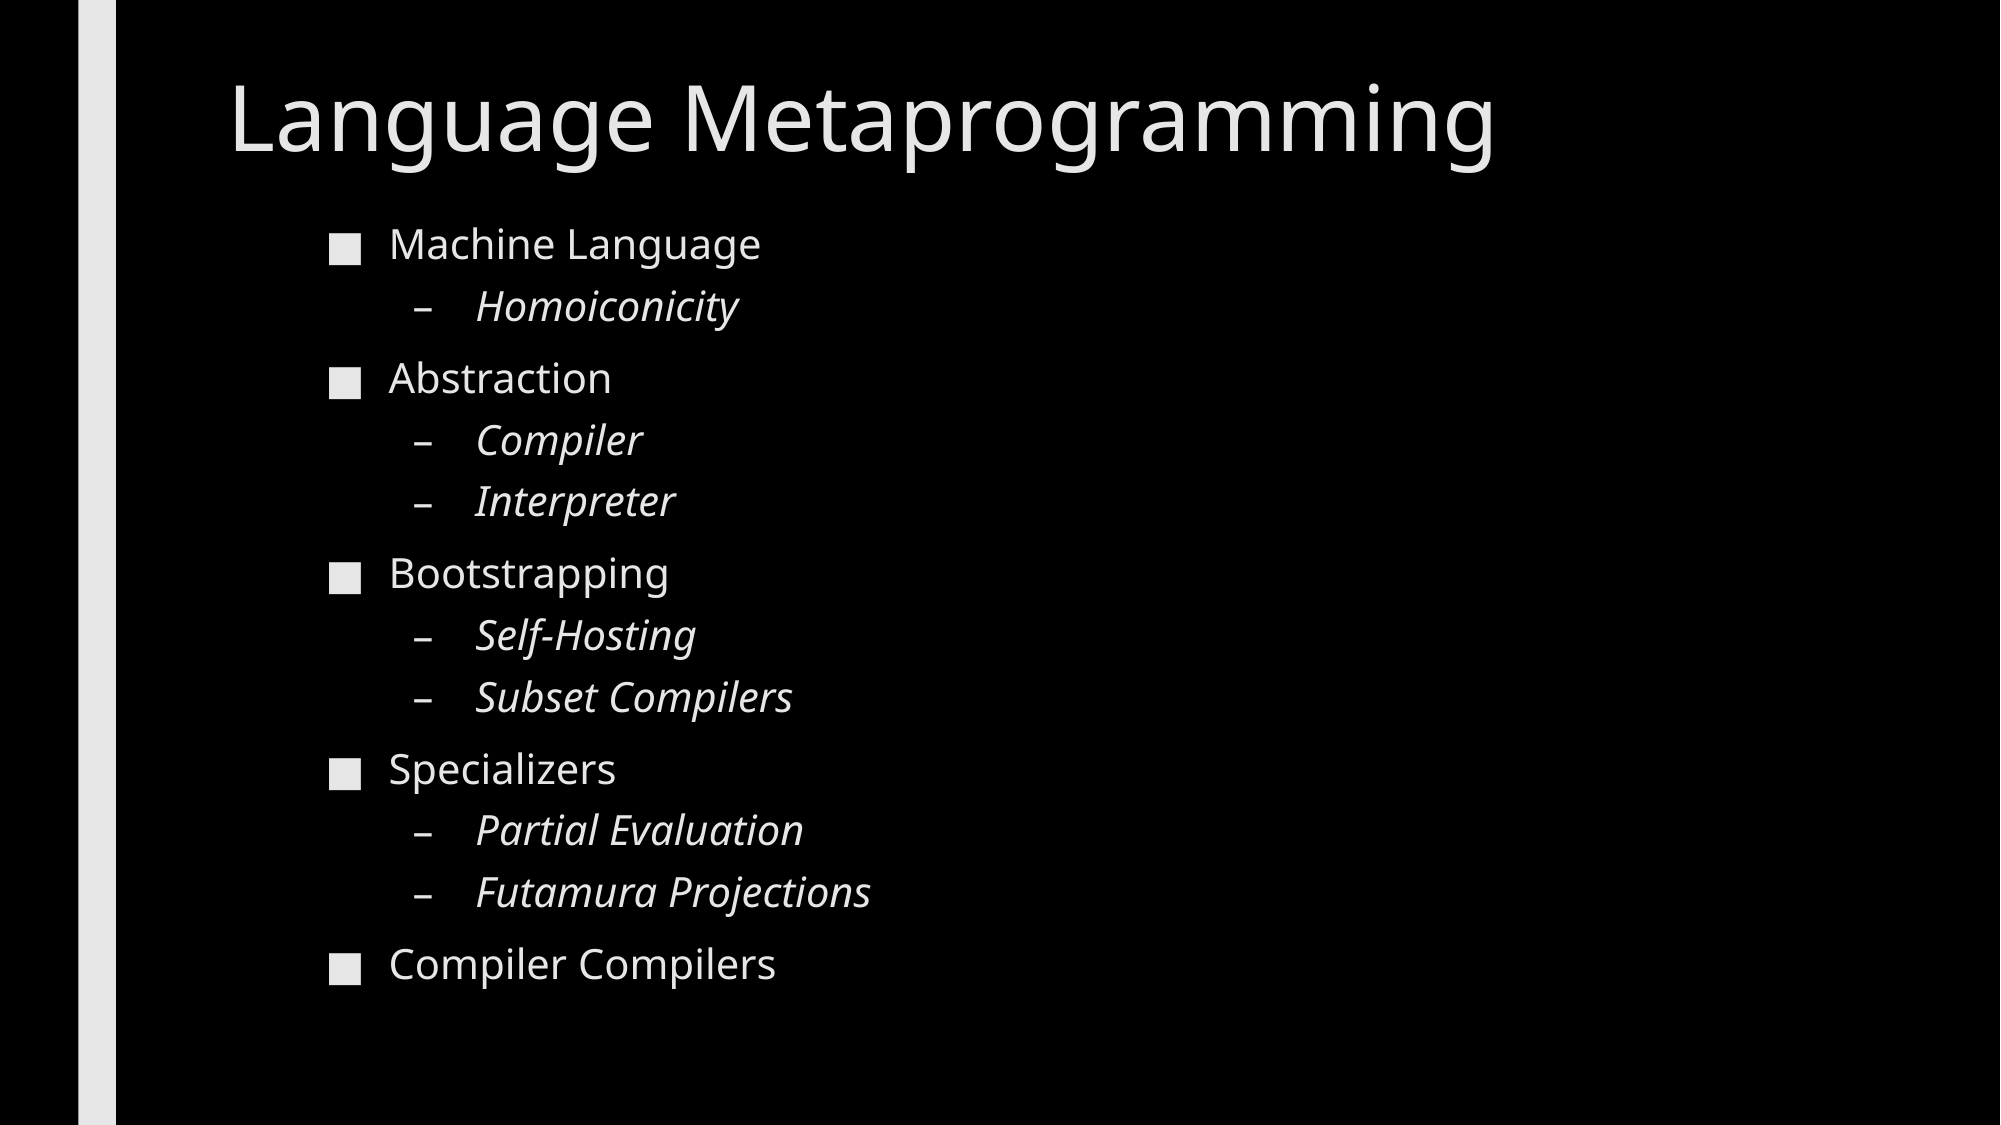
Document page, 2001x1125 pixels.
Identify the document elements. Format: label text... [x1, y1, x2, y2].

list Machine Language Homoiconicity Abstraction Compiler Interpreter Bootstrapping Self-Hosting Subset Compilers Specializers Partial Evaluation Futamura Projections Compiler Compilers [310, 214, 1800, 1024]
title Language Metaprogramming [212, 65, 1788, 201]
